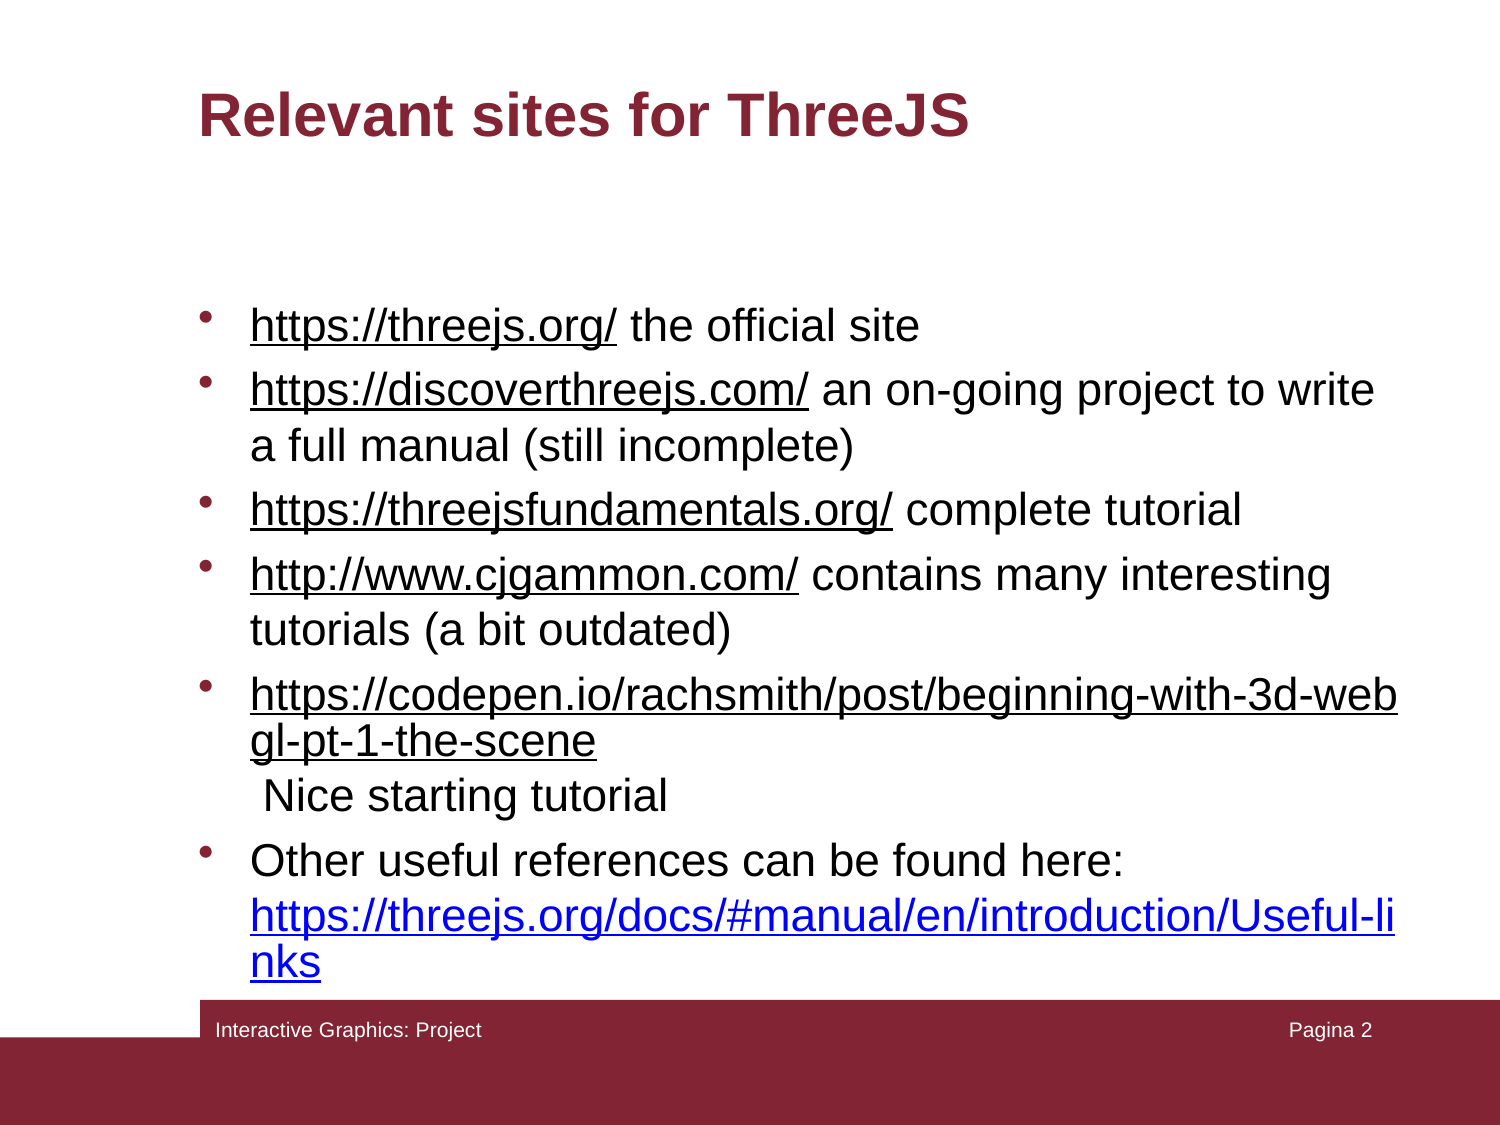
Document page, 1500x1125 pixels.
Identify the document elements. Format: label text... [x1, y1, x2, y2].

title Relevant sites for ThreeJS [182, 66, 1424, 163]
list https://threejs.org/ the official site https://discoverthreejs.com/ an on-going project to write a full manual (still incomplete) https://threejsfundamentals.org/ complete tutorial http://www.cjgammon.com/ contains many interesting tutorials (a bit outdated) https://codepen.io/rachsmith/post/beginning-with-3d-webgl-pt-1-the-scene Nice starting tutorial Other useful references can be found here: https://threejs.org/docs/#manual/en/introduction/Useful-links [182, 287, 1424, 963]
footer Interactive Graphics: Project [199, 1008, 676, 1084]
slide_number Pagina 2 [1074, 1008, 1388, 1084]
